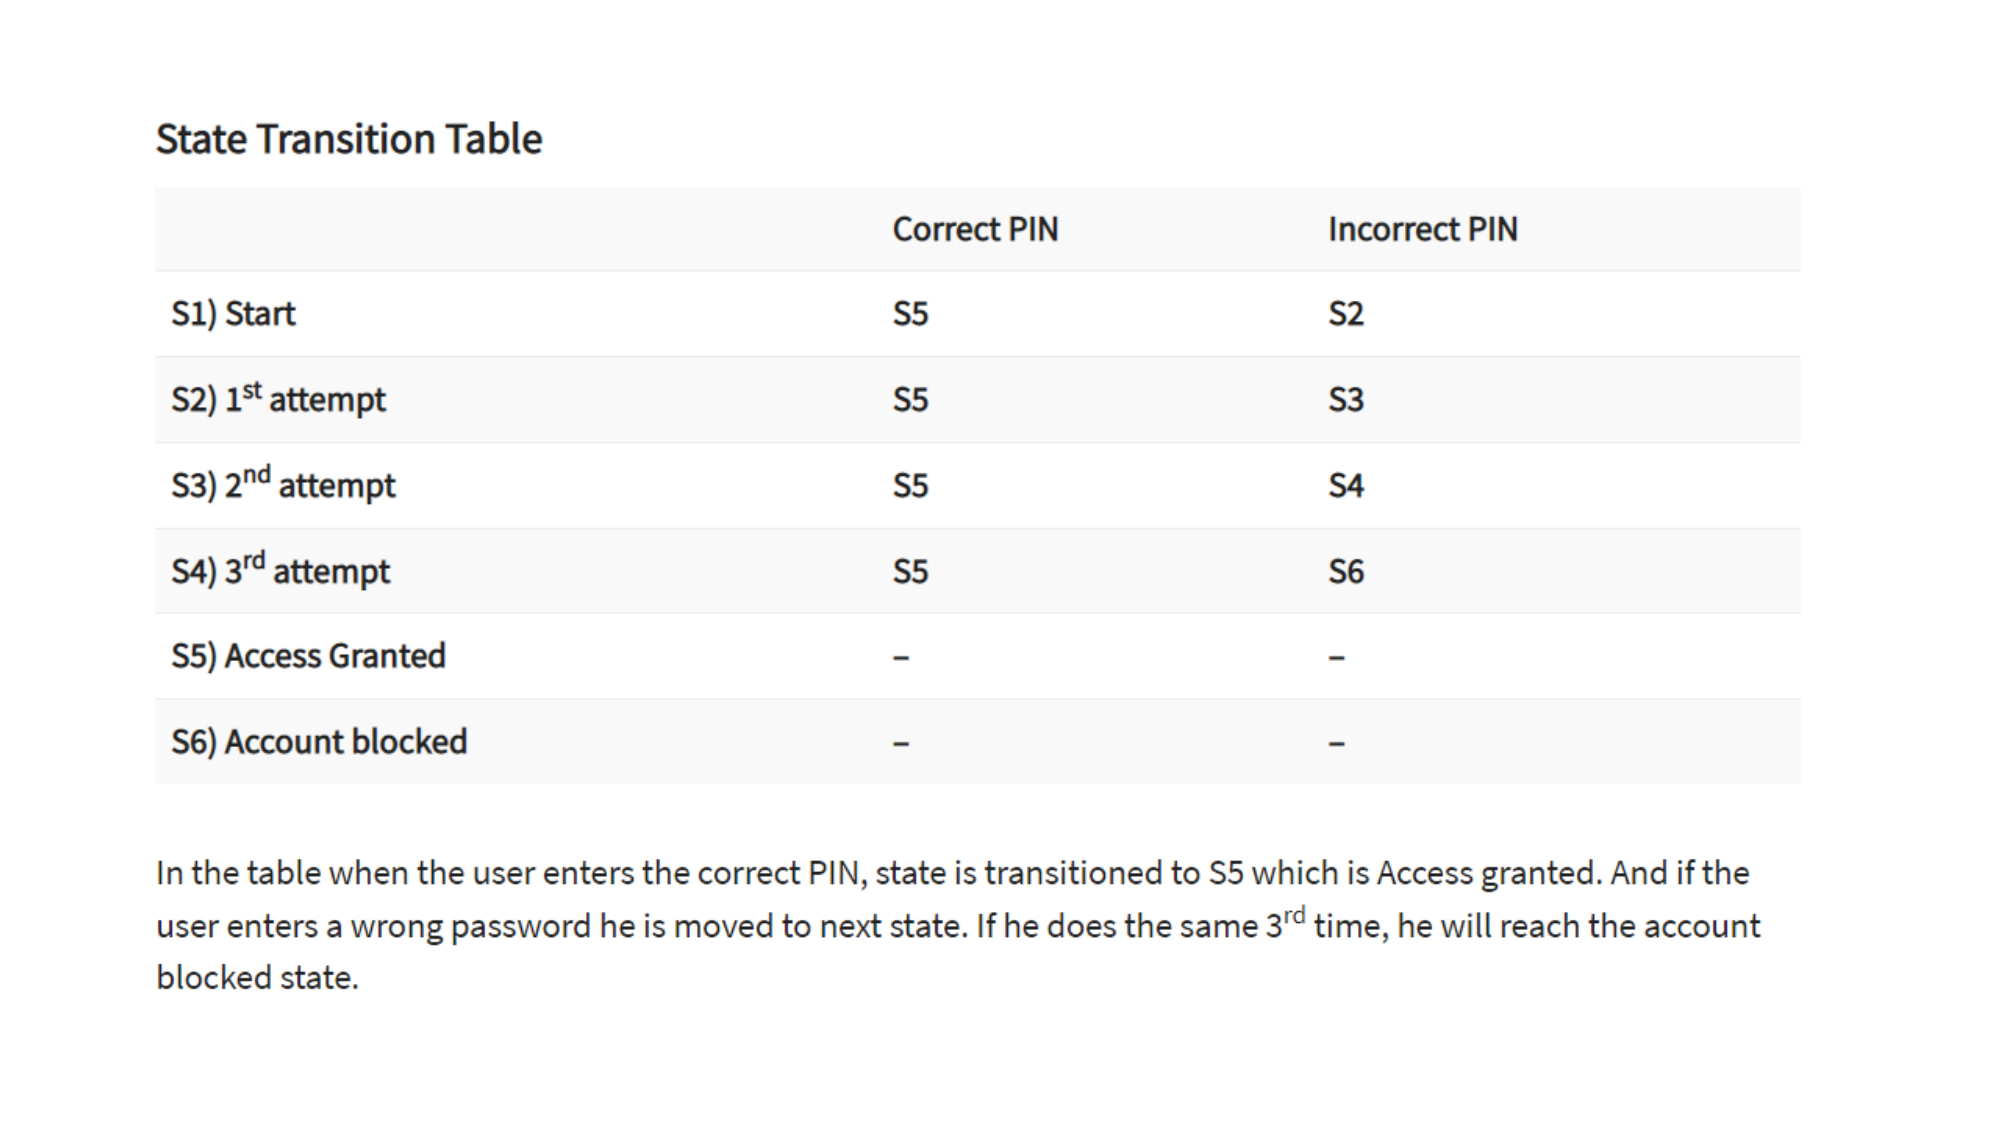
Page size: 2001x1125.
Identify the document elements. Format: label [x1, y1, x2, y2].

picture [85, 92, 1915, 1033]
